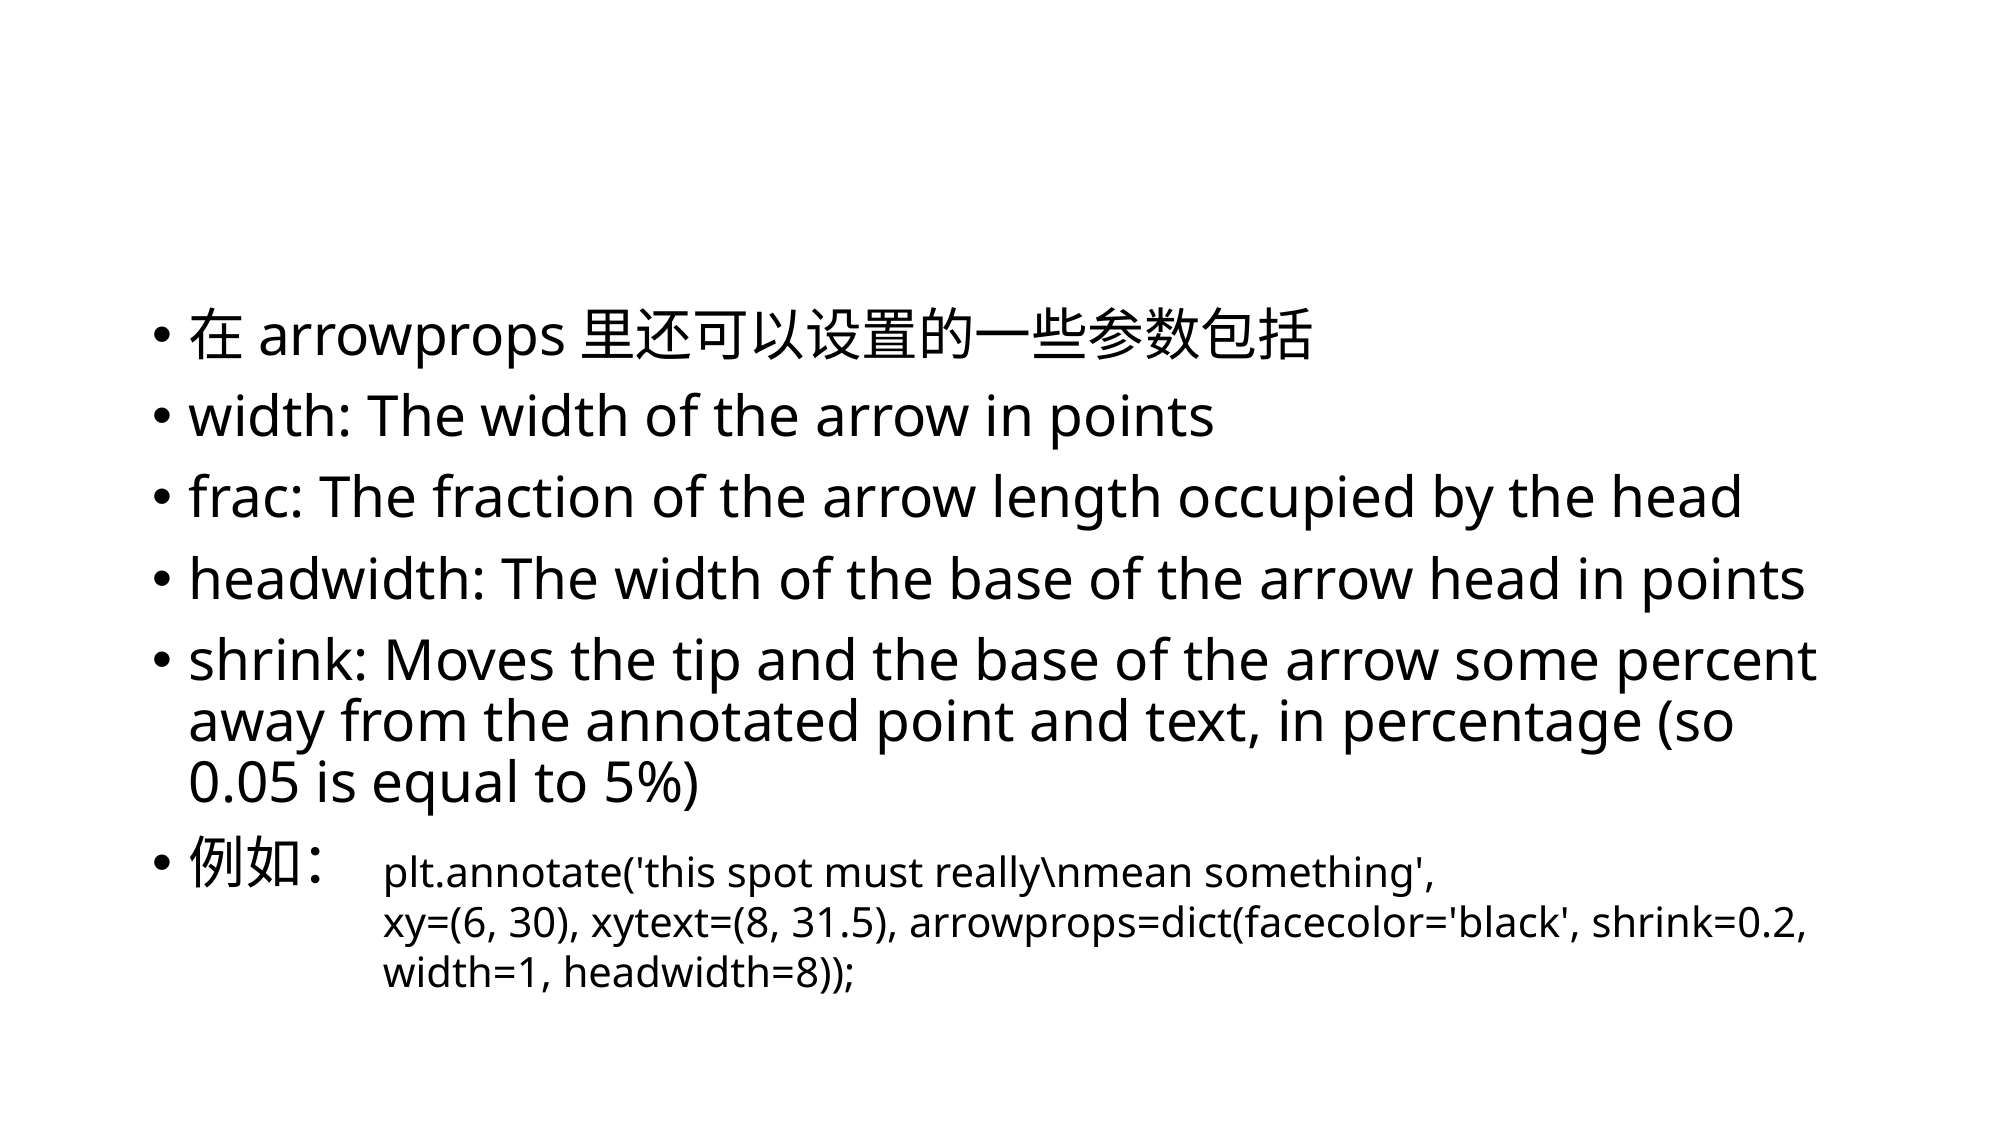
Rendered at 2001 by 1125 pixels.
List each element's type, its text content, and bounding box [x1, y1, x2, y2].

text_box plt.annotate('this spot must really\nmean something', xy=(6, 30), xytext=(8, 31.5), arrowprops=dict(facecolor='black', shrink=0.2, width=1, headwidth=8)); [368, 838, 1900, 1004]
list 在arrowprops里还可以设置的一些参数包括 width: The width of the arrow in points frac: The fraction of the arrow length occupied by the head headwidth: The width of the base of the arrow head in points shrink: Moves the tip and the base of the arrow some percent away from the annotated point and text, in percentage (so 0.05 is equal to 5%) 例如： [137, 299, 1863, 1014]
